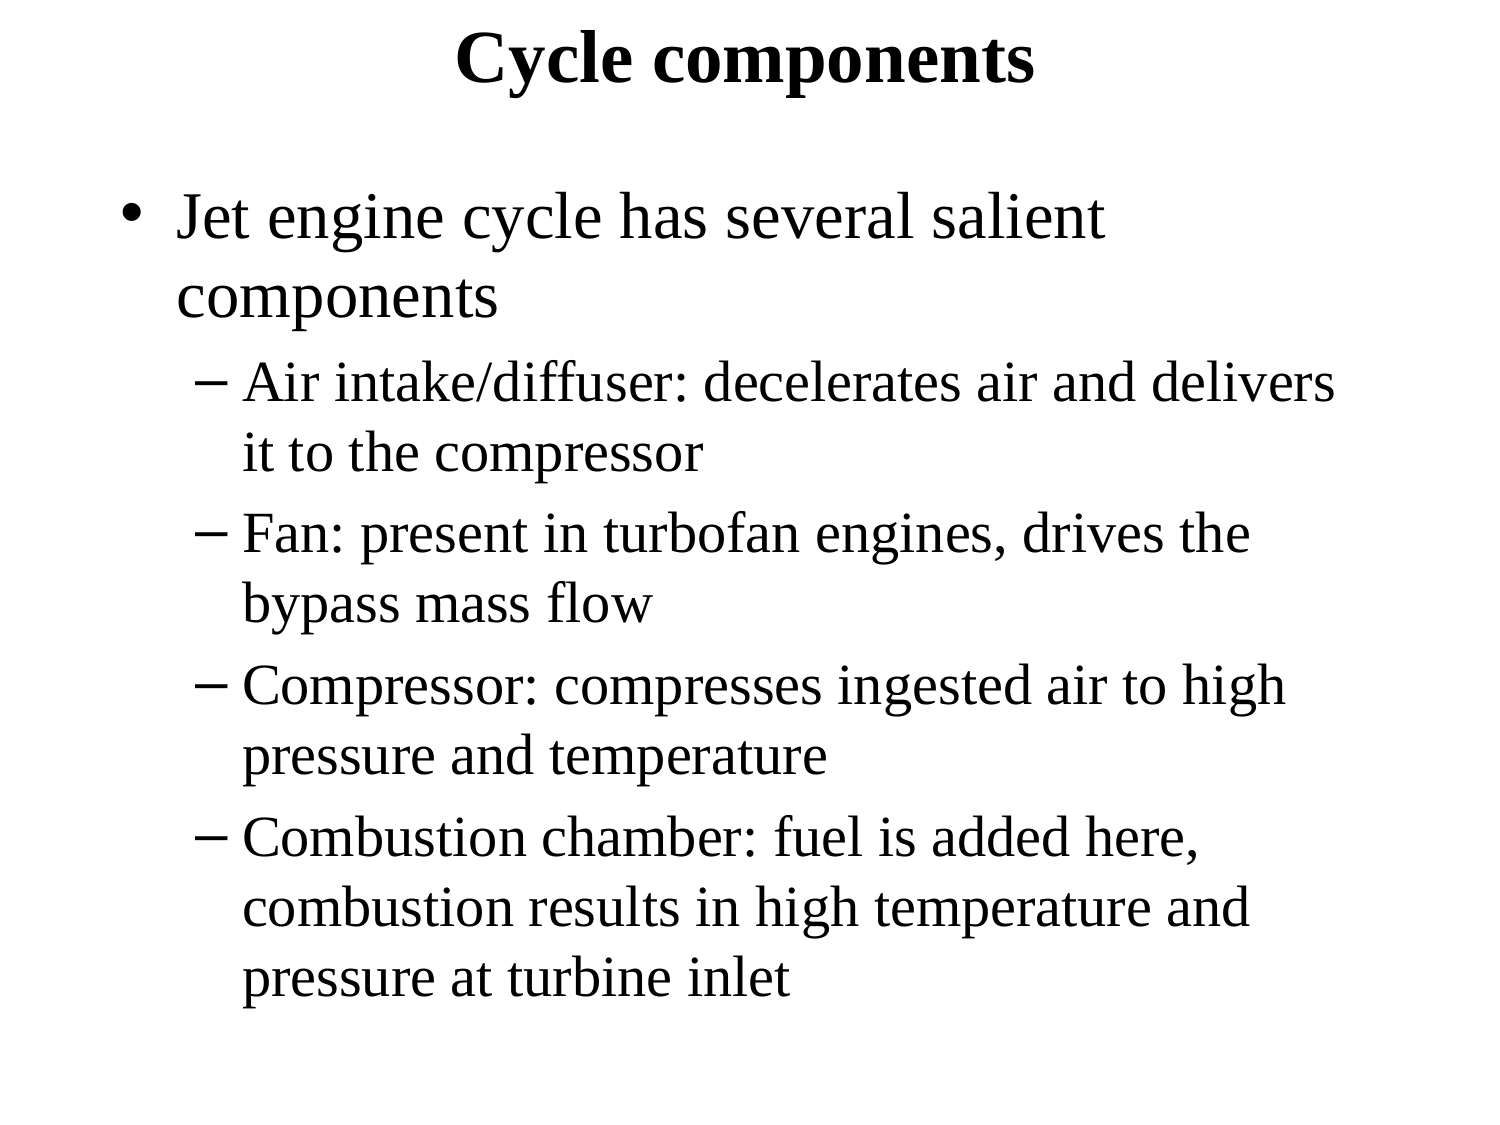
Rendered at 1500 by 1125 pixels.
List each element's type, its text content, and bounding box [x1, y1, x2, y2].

text_box Cycle components [70, 0, 1421, 113]
text_box Jet engine cycle has several salient components Air intake/diffuser: decelerates air and delivers it to the compressor Fan: present in turbofan engines, drives the bypass mass flow Compressor: compresses ingested air to high pressure and temperature Combustion chamber: fuel is added here, combustion results in high temperature and pressure at turbine inlet [105, 163, 1393, 927]
